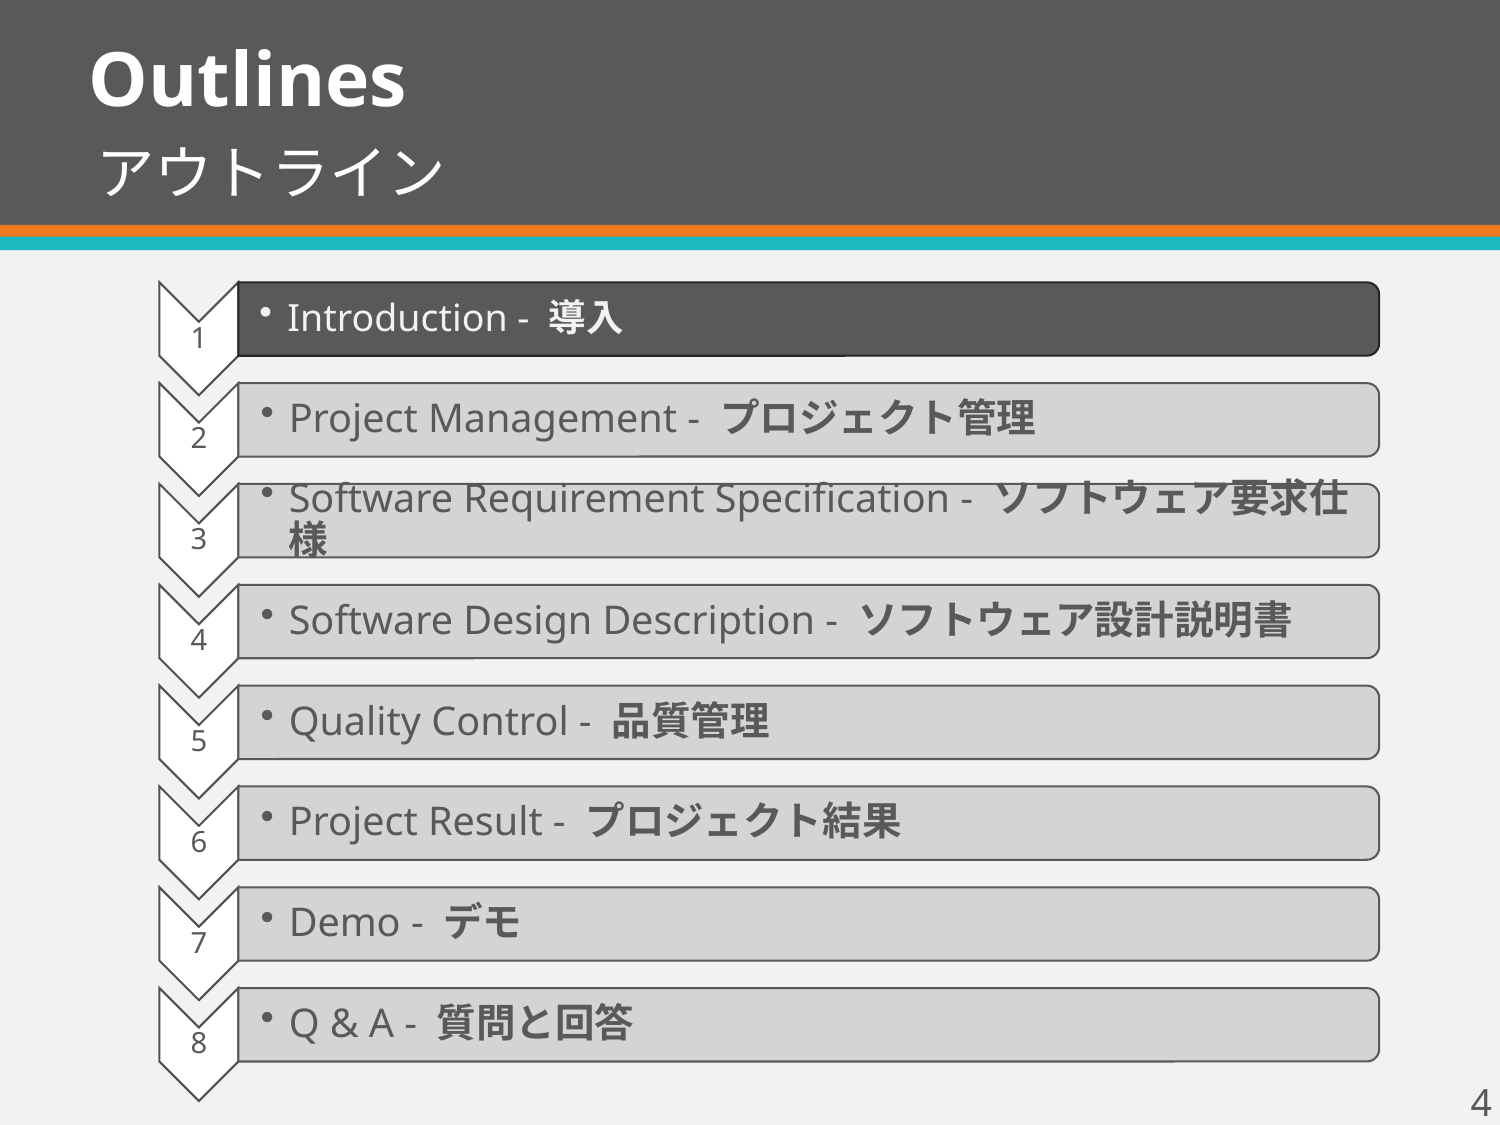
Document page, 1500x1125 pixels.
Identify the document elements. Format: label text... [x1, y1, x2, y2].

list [159, 281, 1380, 1103]
slide_number 4 [1455, 1072, 1500, 1117]
title アウトライン [81, 108, 1263, 215]
text_box Outlines [73, 23, 422, 129]
